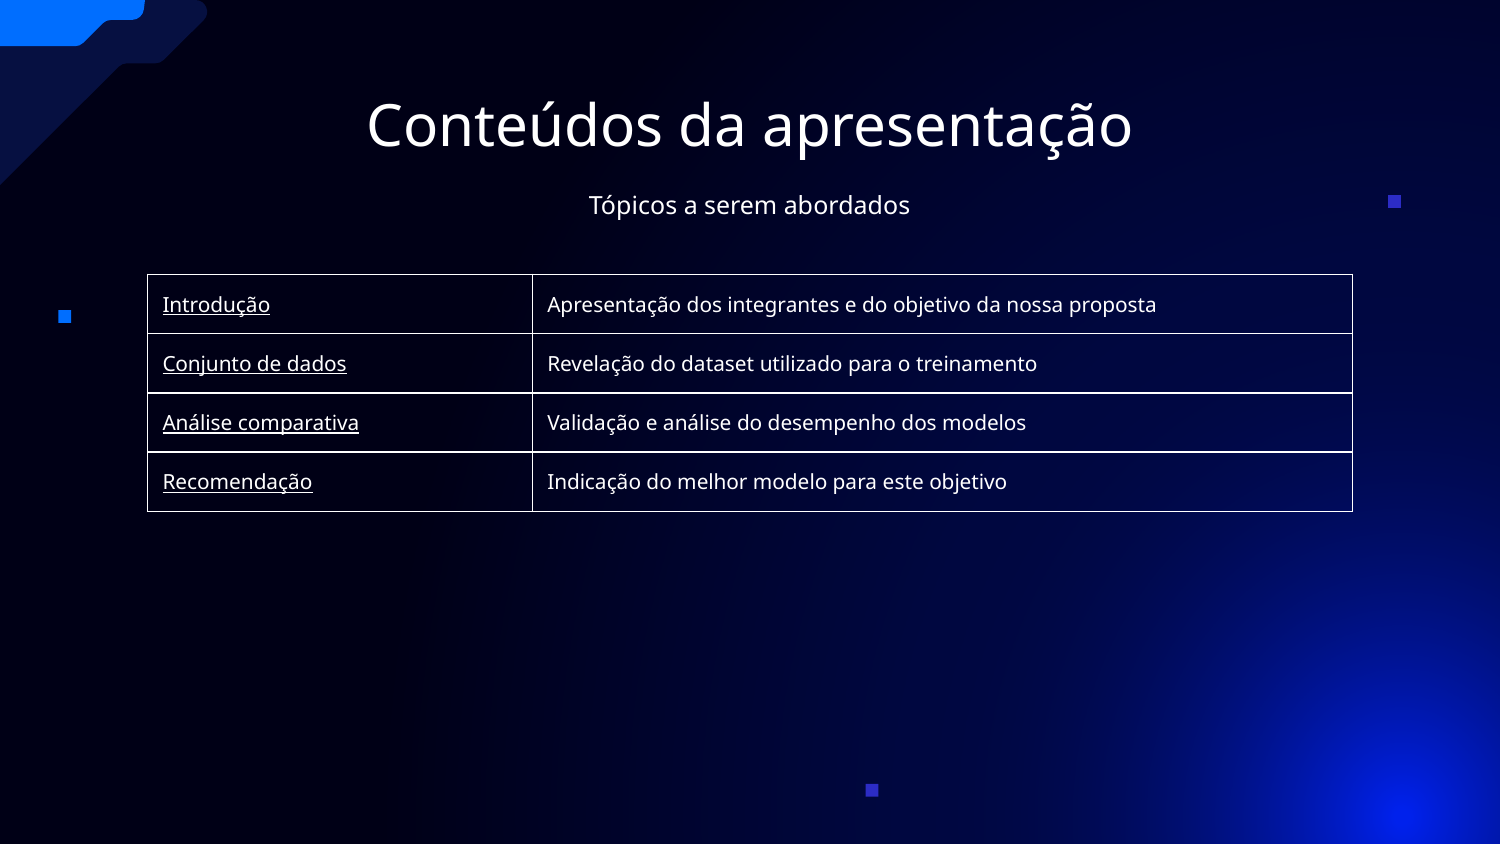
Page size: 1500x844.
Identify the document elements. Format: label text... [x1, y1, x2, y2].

picture [0, 0, 1500, 844]
table_header Apresentação dos integrantes e do objetivo da nossa proposta [533, 275, 1352, 333]
table_cell Validação e análise do desempenho dos modelos [533, 394, 1352, 451]
table_cell Revelação do dataset utilizado para o treinamento [533, 334, 1352, 392]
table_cell Recomendação [148, 453, 532, 511]
table_cell Conjunto de dados [148, 334, 532, 392]
table_header Introdução [148, 275, 532, 333]
text_box Tópicos a serem abordados [118, 174, 1382, 236]
table_cell Indicação do melhor modelo para este objetivo [533, 453, 1352, 511]
table_cell Análise comparativa [148, 394, 532, 451]
title Conteúdos da apresentação [118, 72, 1382, 167]
